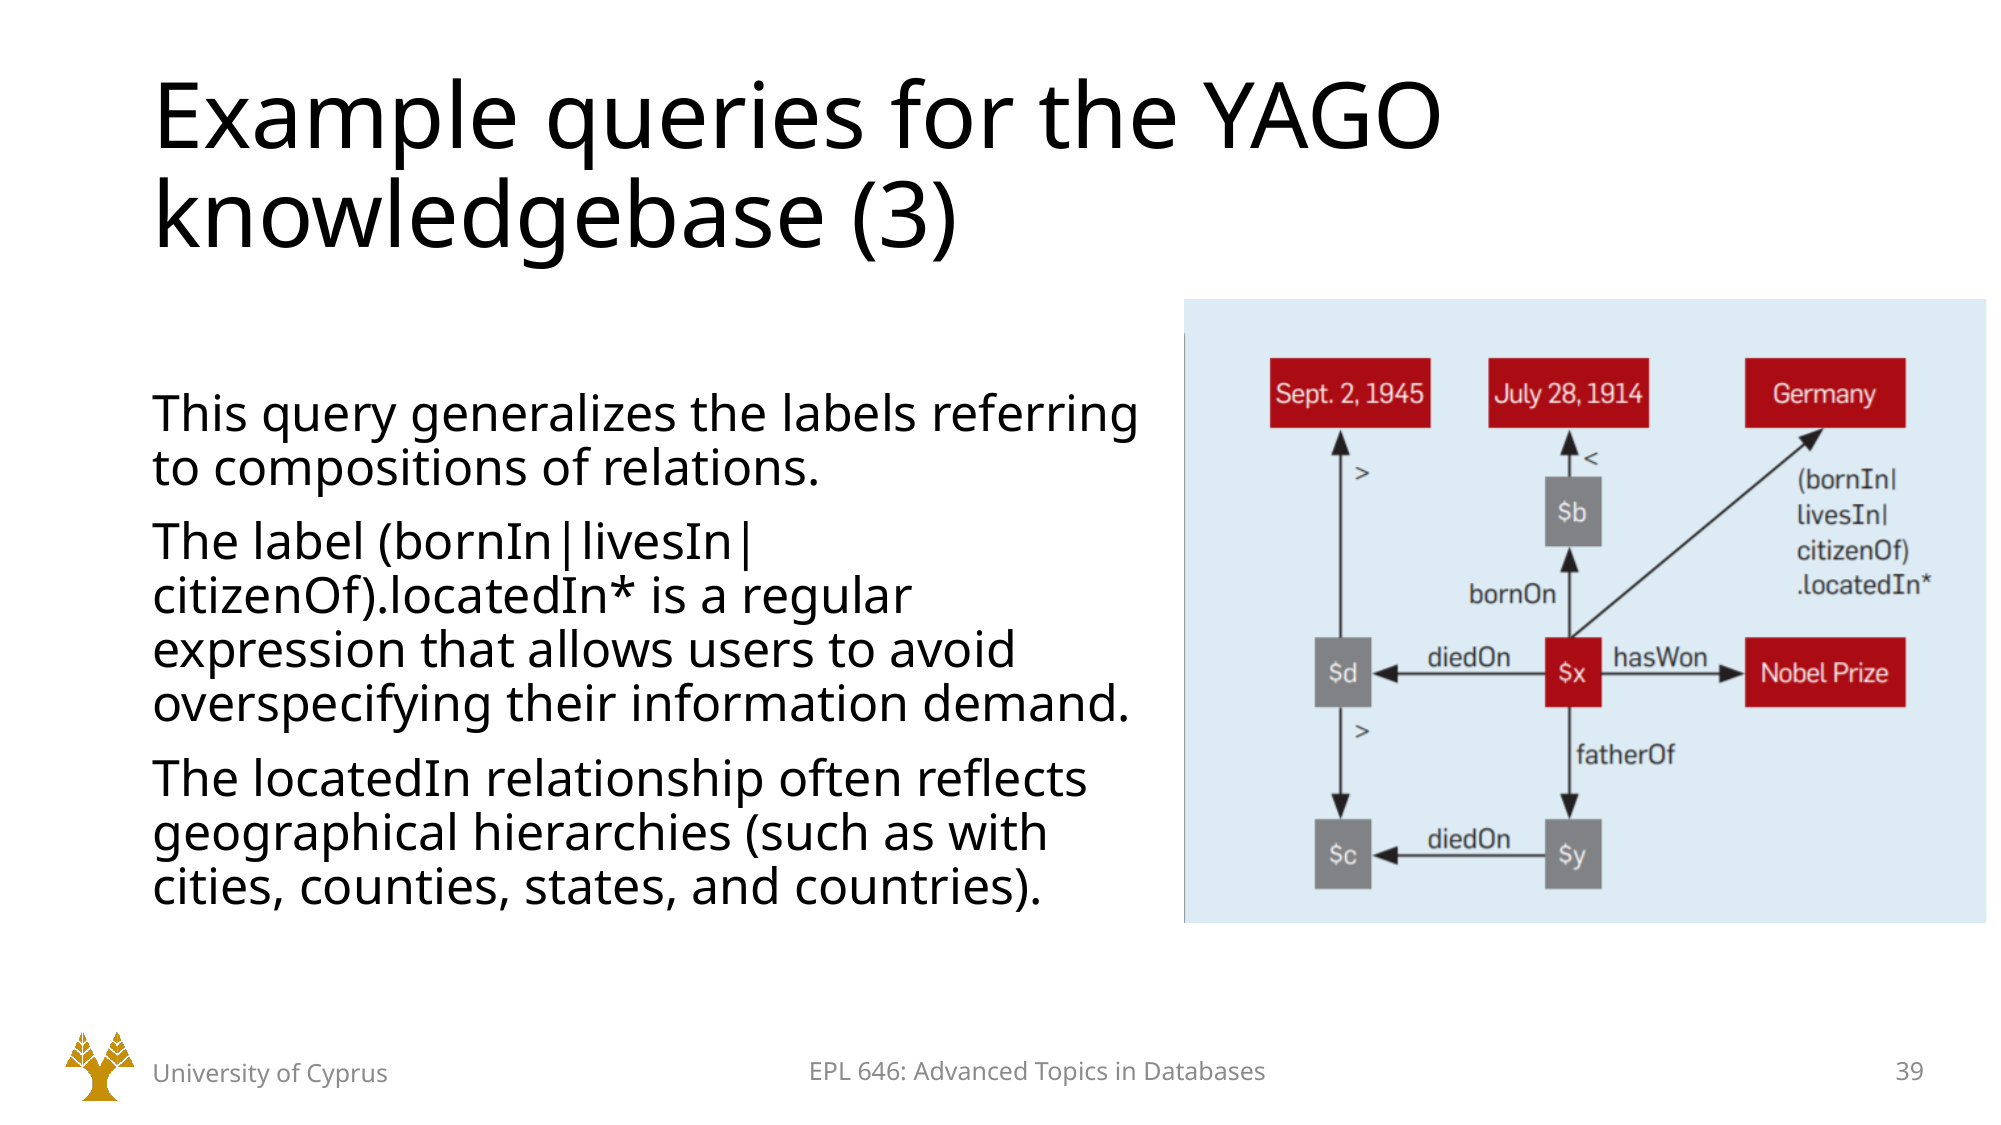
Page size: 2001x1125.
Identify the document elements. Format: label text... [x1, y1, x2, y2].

slide_number 39 [1489, 1042, 1940, 1103]
title Example queries for the YAGO knowledgebase (3) [137, 59, 1863, 278]
slide_number University of Cyprus [137, 1042, 588, 1103]
picture [61, 1028, 138, 1105]
list This query generalizes the labels referring to compositions of relations. The label (bornIn|livesIn|citizenOf).locatedIn* is a regular expression that allows users to avoid overspecifying their information demand. The locatedIn relationship often reflects geographical hierarchies (such as with cities, counties, states, and countries). [137, 299, 1185, 1014]
picture [1184, 299, 1987, 923]
footer EPL 646: Advanced Topics in Databases [662, 1042, 1414, 1103]
